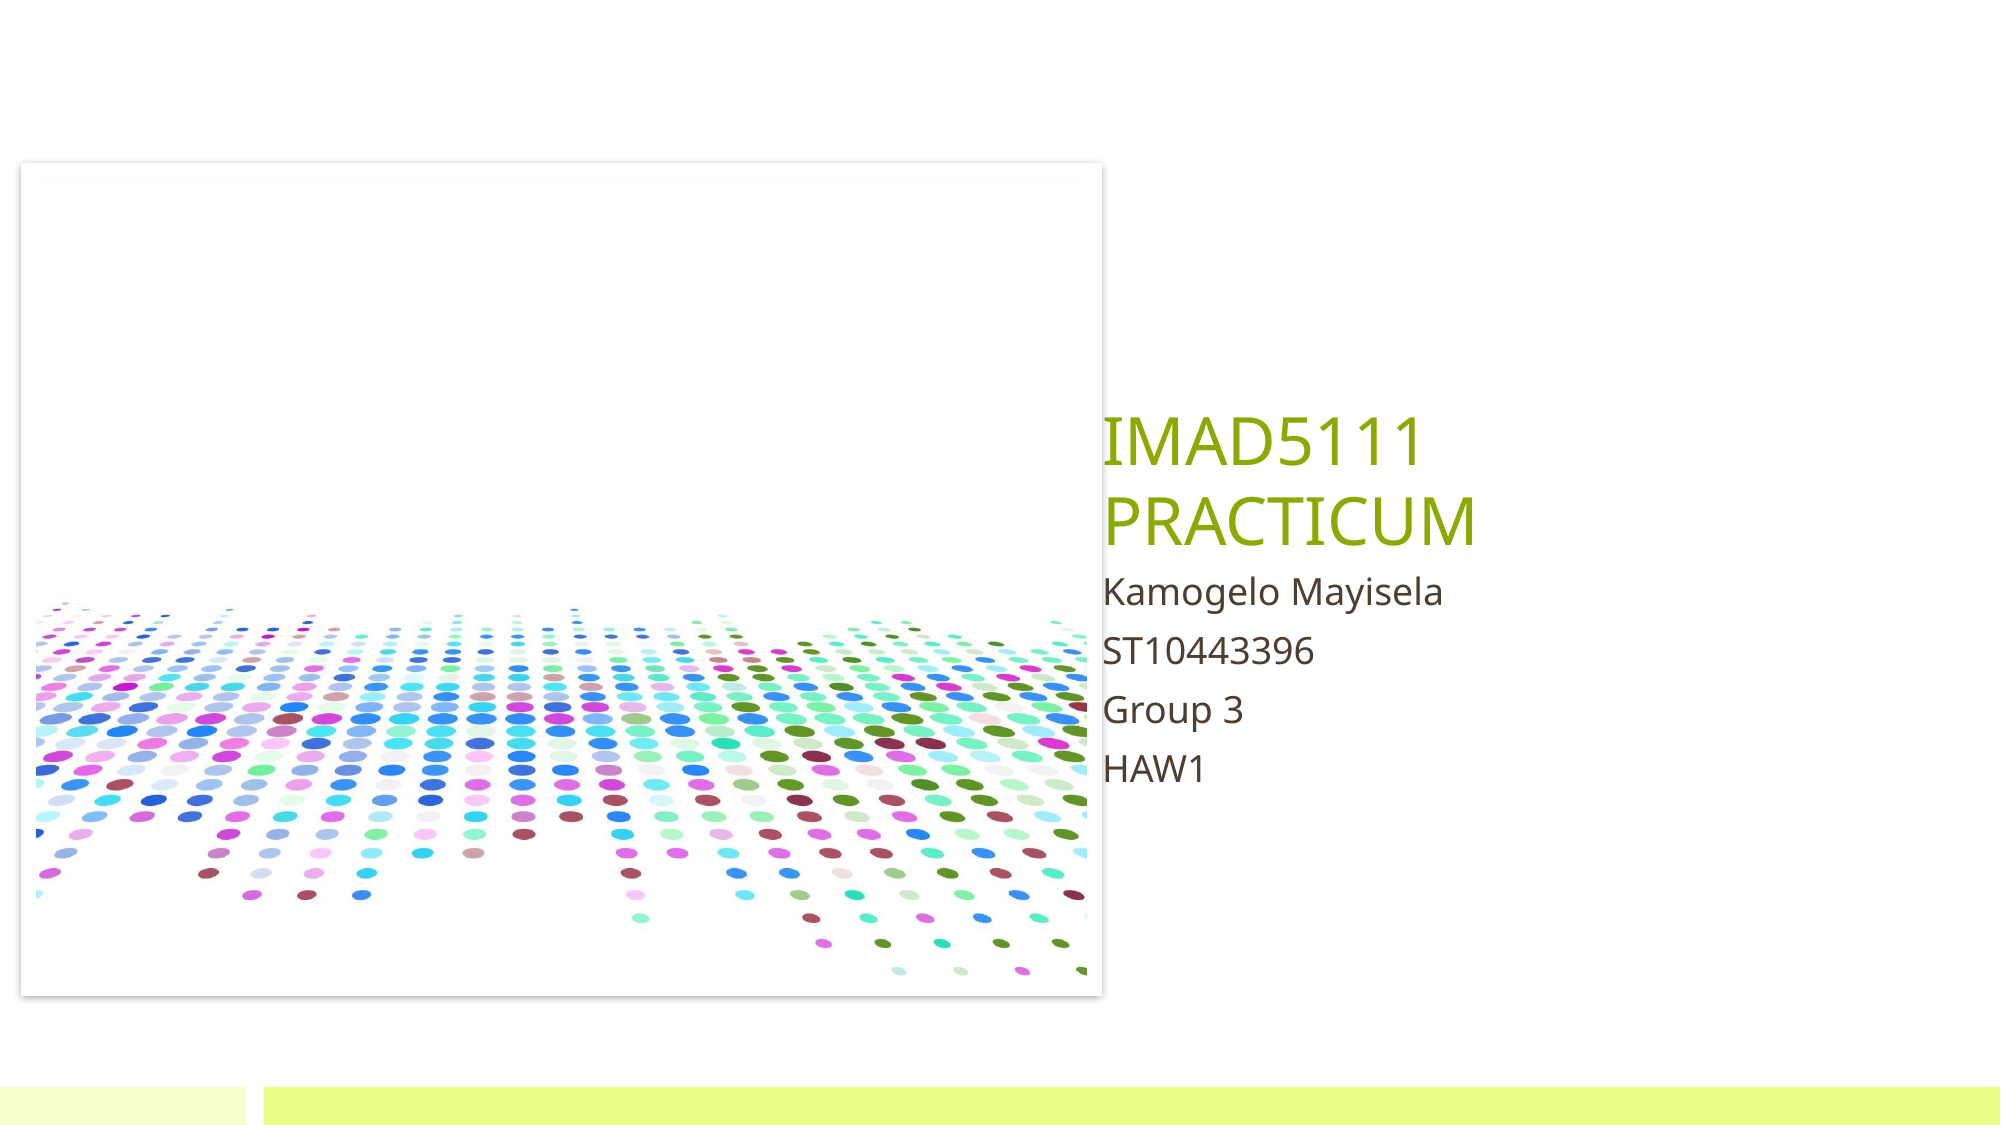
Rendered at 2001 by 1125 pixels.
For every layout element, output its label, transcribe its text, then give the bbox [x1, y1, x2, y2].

title IMAD5111 PRACTICUM [1087, 150, 1769, 565]
list Kamogelo Mayisela ST10443396 Group 3 HAW1 [1088, 565, 1769, 982]
picture [35, 177, 1088, 982]
